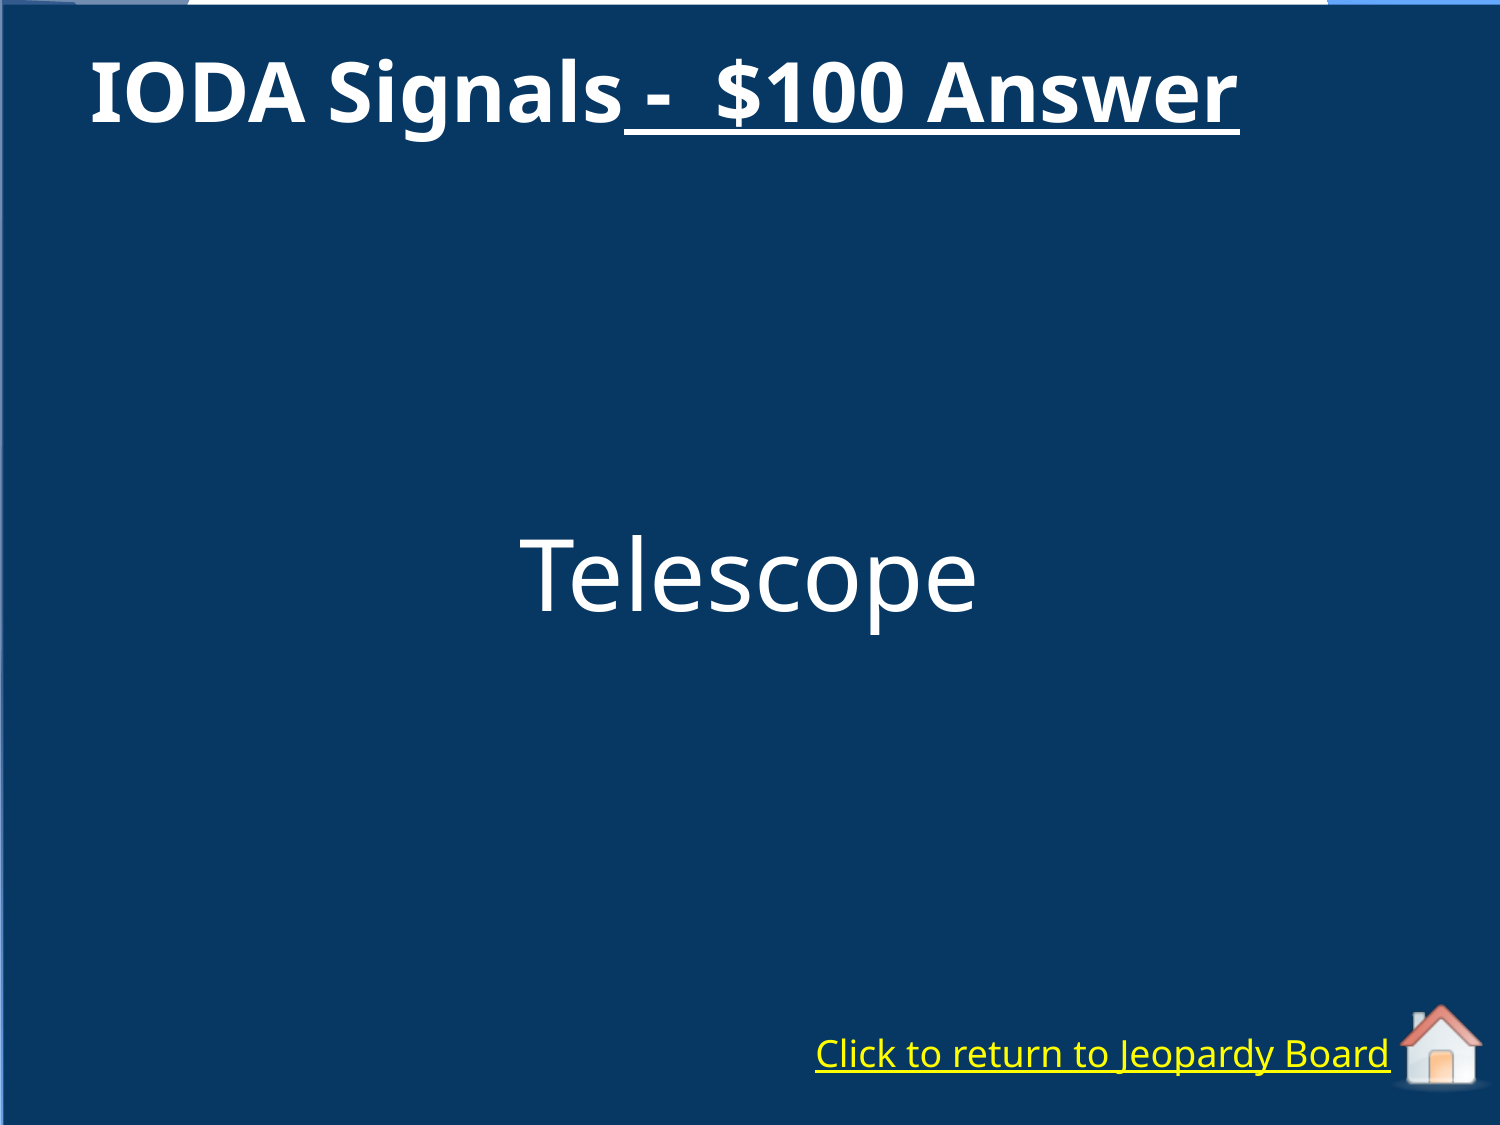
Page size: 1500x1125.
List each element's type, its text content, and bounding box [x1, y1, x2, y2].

title IODA Signals - $100 Answer [75, 45, 1425, 169]
text_box Click to return to Jeopardy Board [790, 993, 1416, 1117]
text_box [3, 4, 1500, 1125]
list Telescope [75, 169, 1425, 976]
picture [1391, 993, 1492, 1095]
